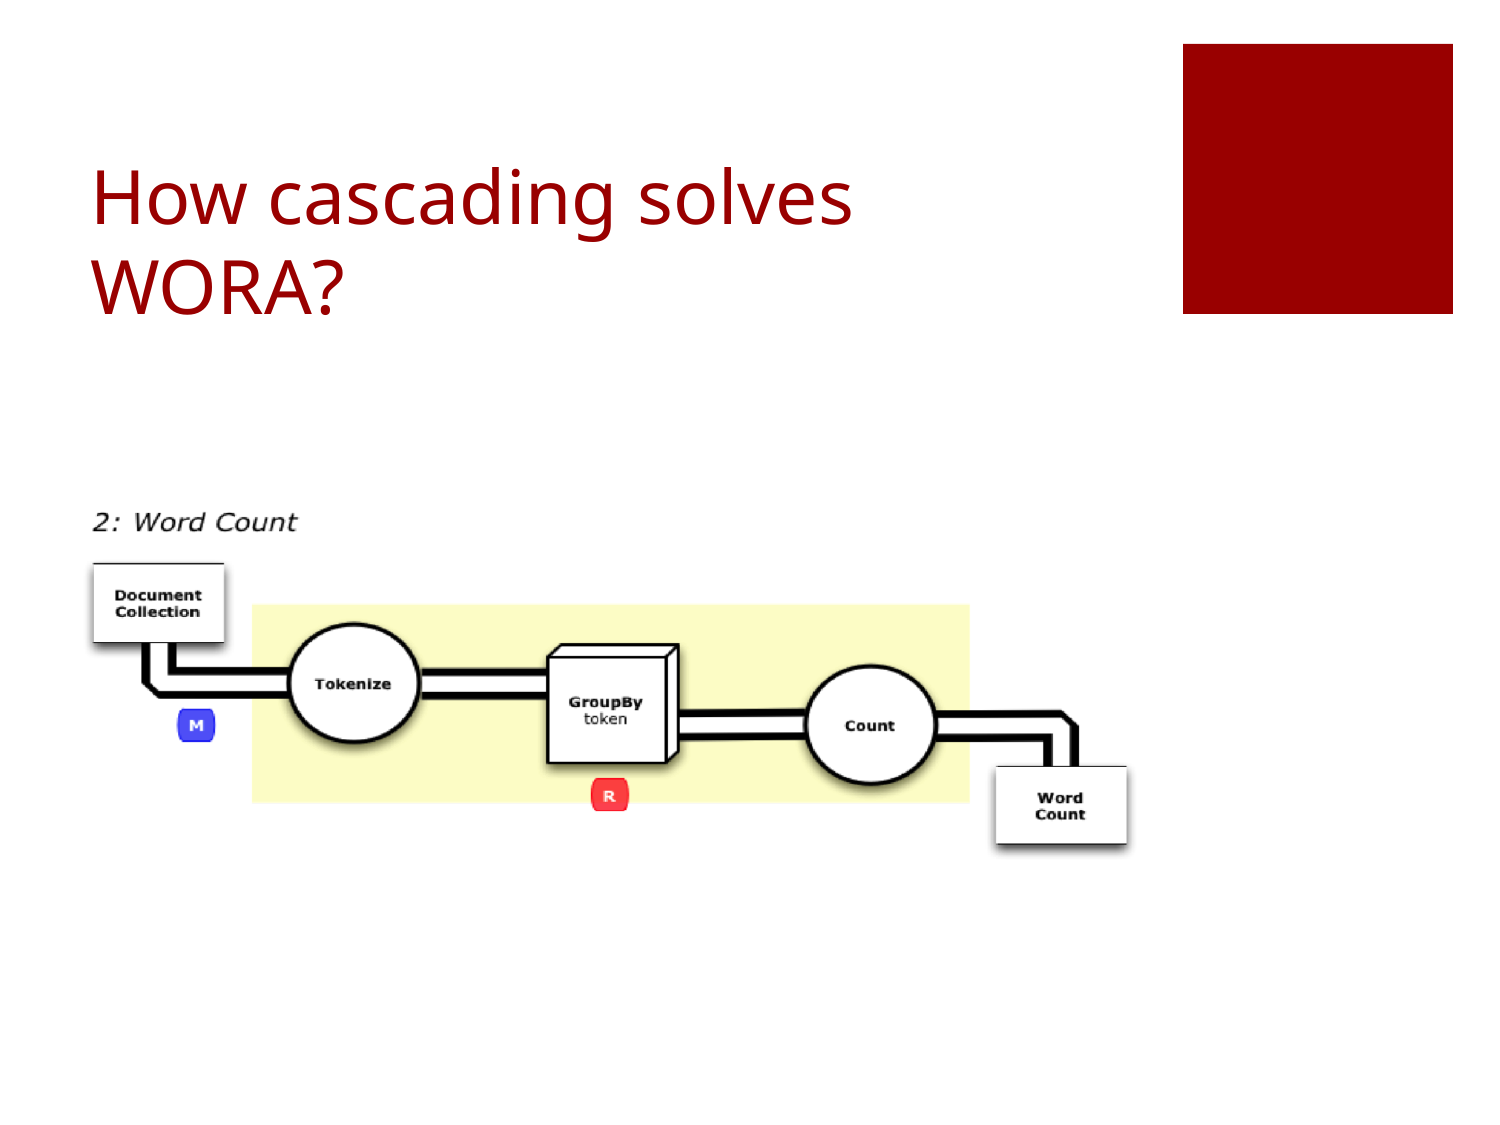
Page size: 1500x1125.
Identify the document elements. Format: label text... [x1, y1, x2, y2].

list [74, 361, 1144, 1006]
title How cascading solves WORA? [75, 149, 1143, 338]
